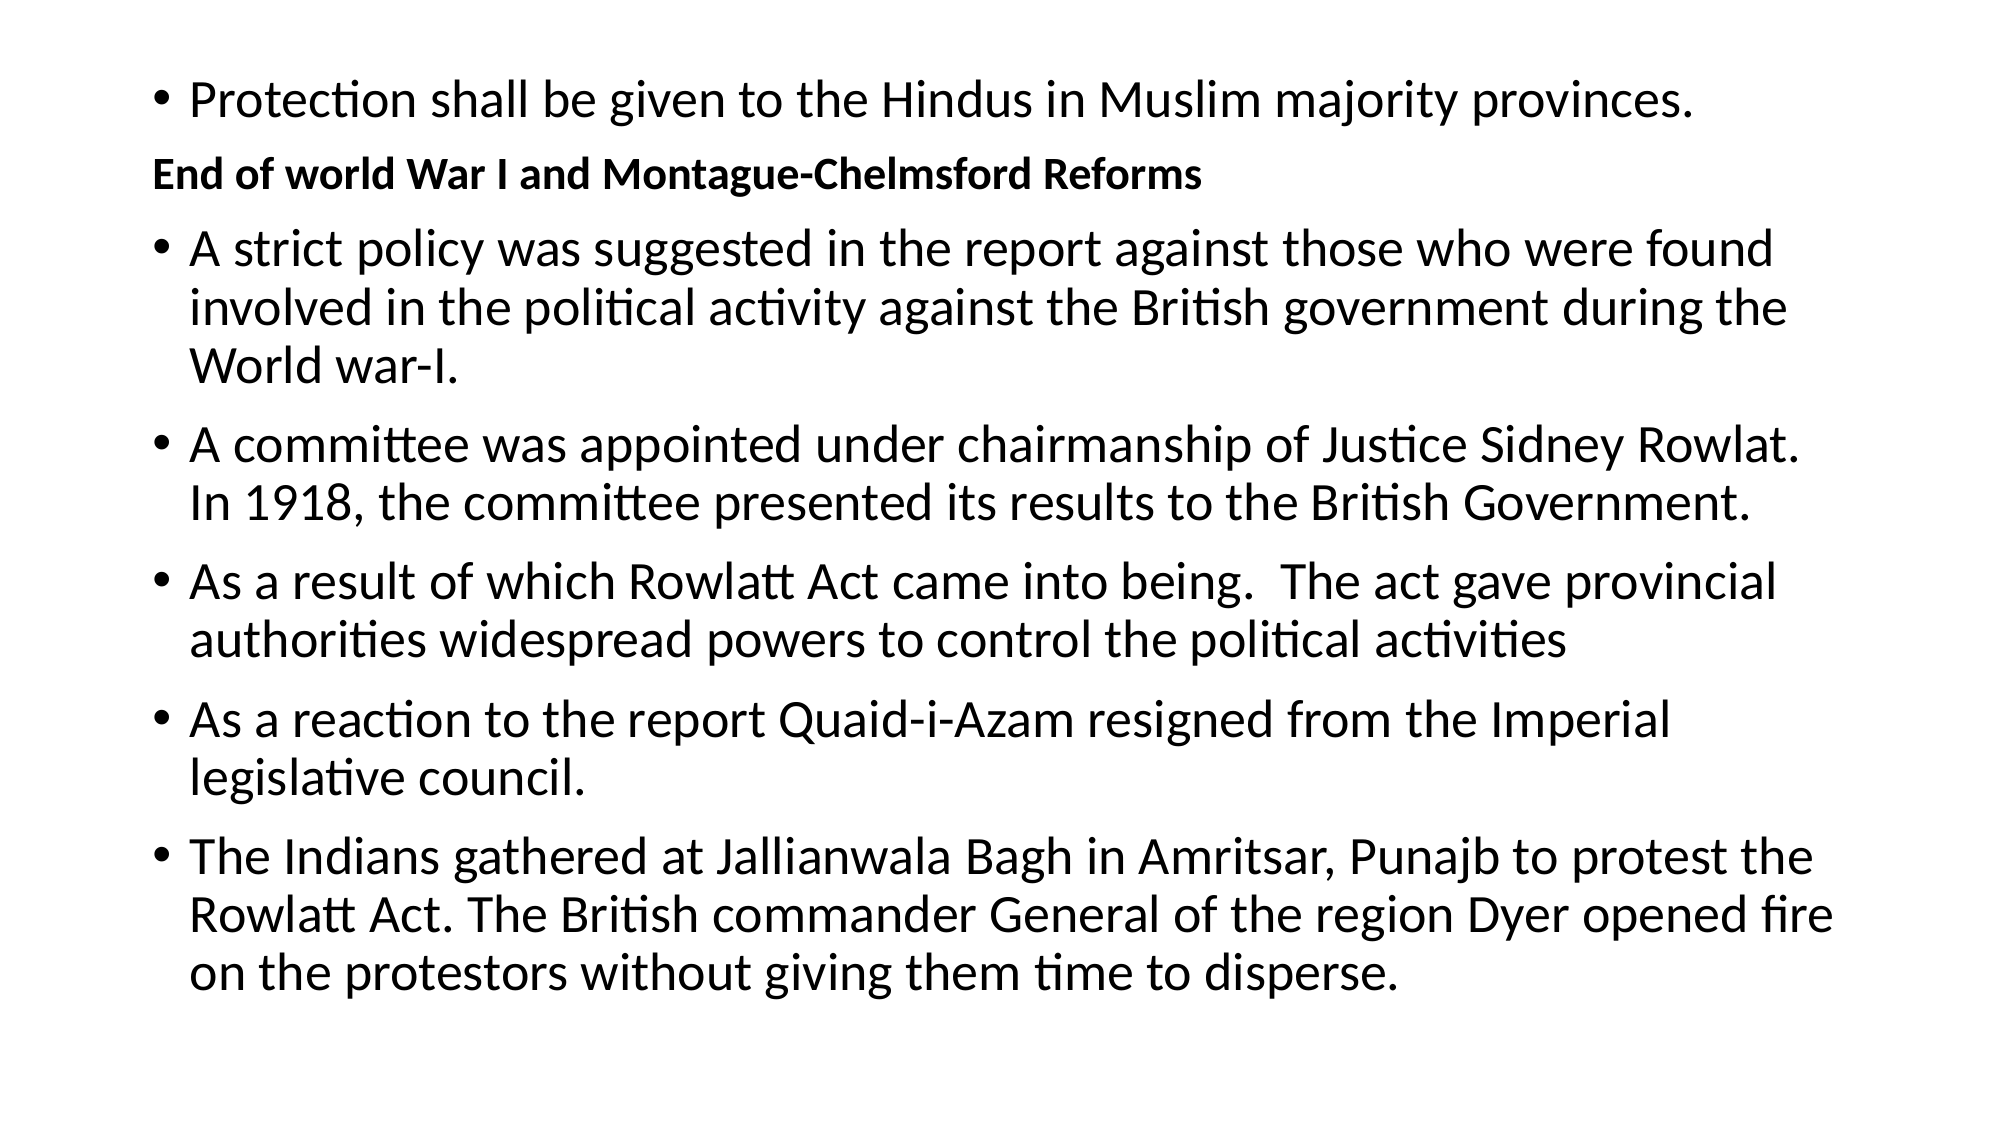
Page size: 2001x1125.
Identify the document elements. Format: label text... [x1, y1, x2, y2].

list Protection shall be given to the Hindus in Muslim majority provinces. End of world War I and Montague-Chelmsford Reforms A strict policy was suggested in the report against those who were found involved in the political activity against the British government during the World war-I. A committee was appointed under chairmanship of Justice Sidney Rowlat. In 1918, the committee presented its results to the British Government. As a result of which Rowlatt Act came into being. The act gave provincial authorities widespread powers to control the political activities As a reaction to the report Quaid-i-Azam resigned from the Imperial legislative council. The Indians gathered at Jallianwala Bagh in Amritsar, Punajb to protest the Rowlatt Act. The British commander General of the region Dyer opened fire on the protestors without giving them time to disperse. [137, 63, 1863, 1014]
